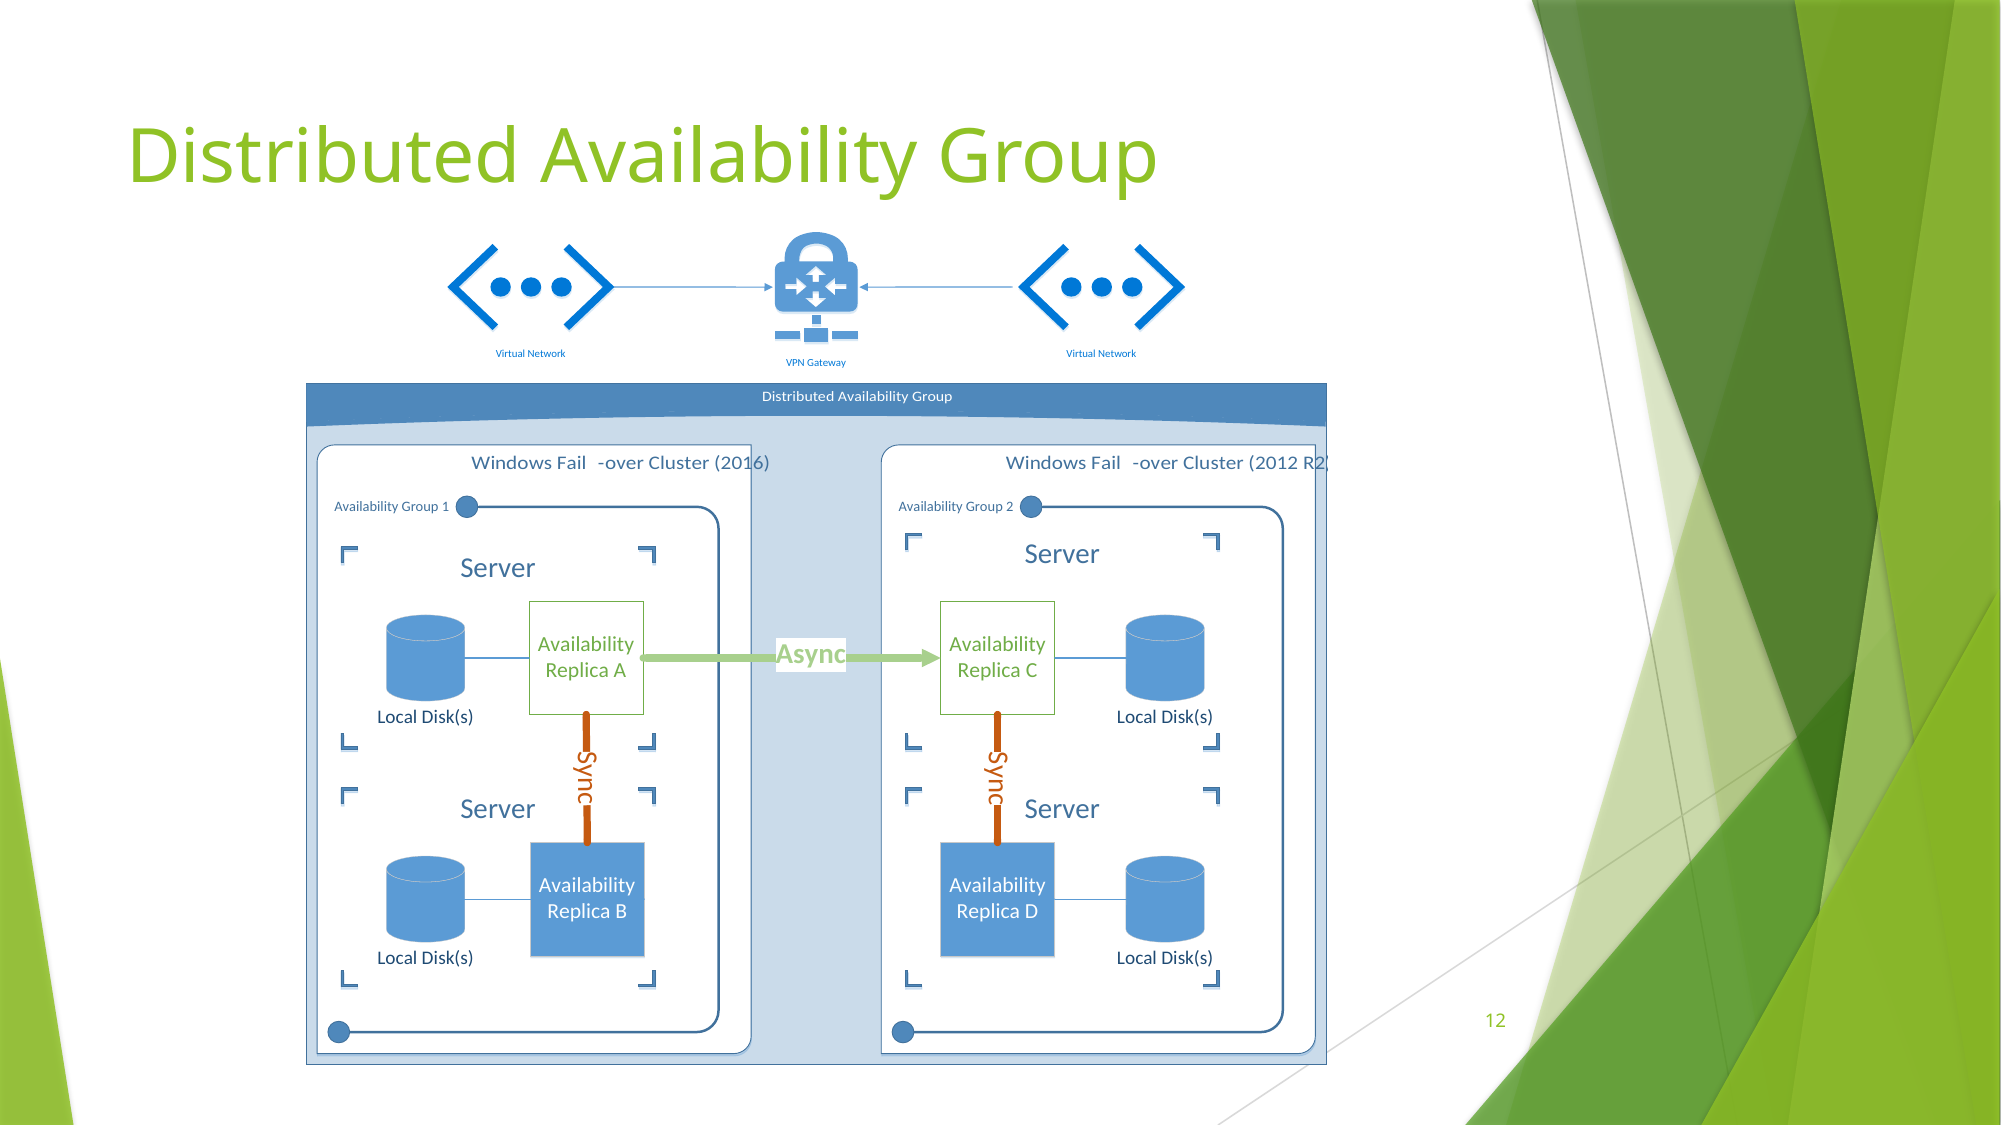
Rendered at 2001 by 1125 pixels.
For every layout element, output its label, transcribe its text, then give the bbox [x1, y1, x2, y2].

slide_number 12 [1409, 991, 1522, 1051]
title Distributed Availability Group [111, 99, 1522, 230]
picture [303, 228, 1329, 1067]
